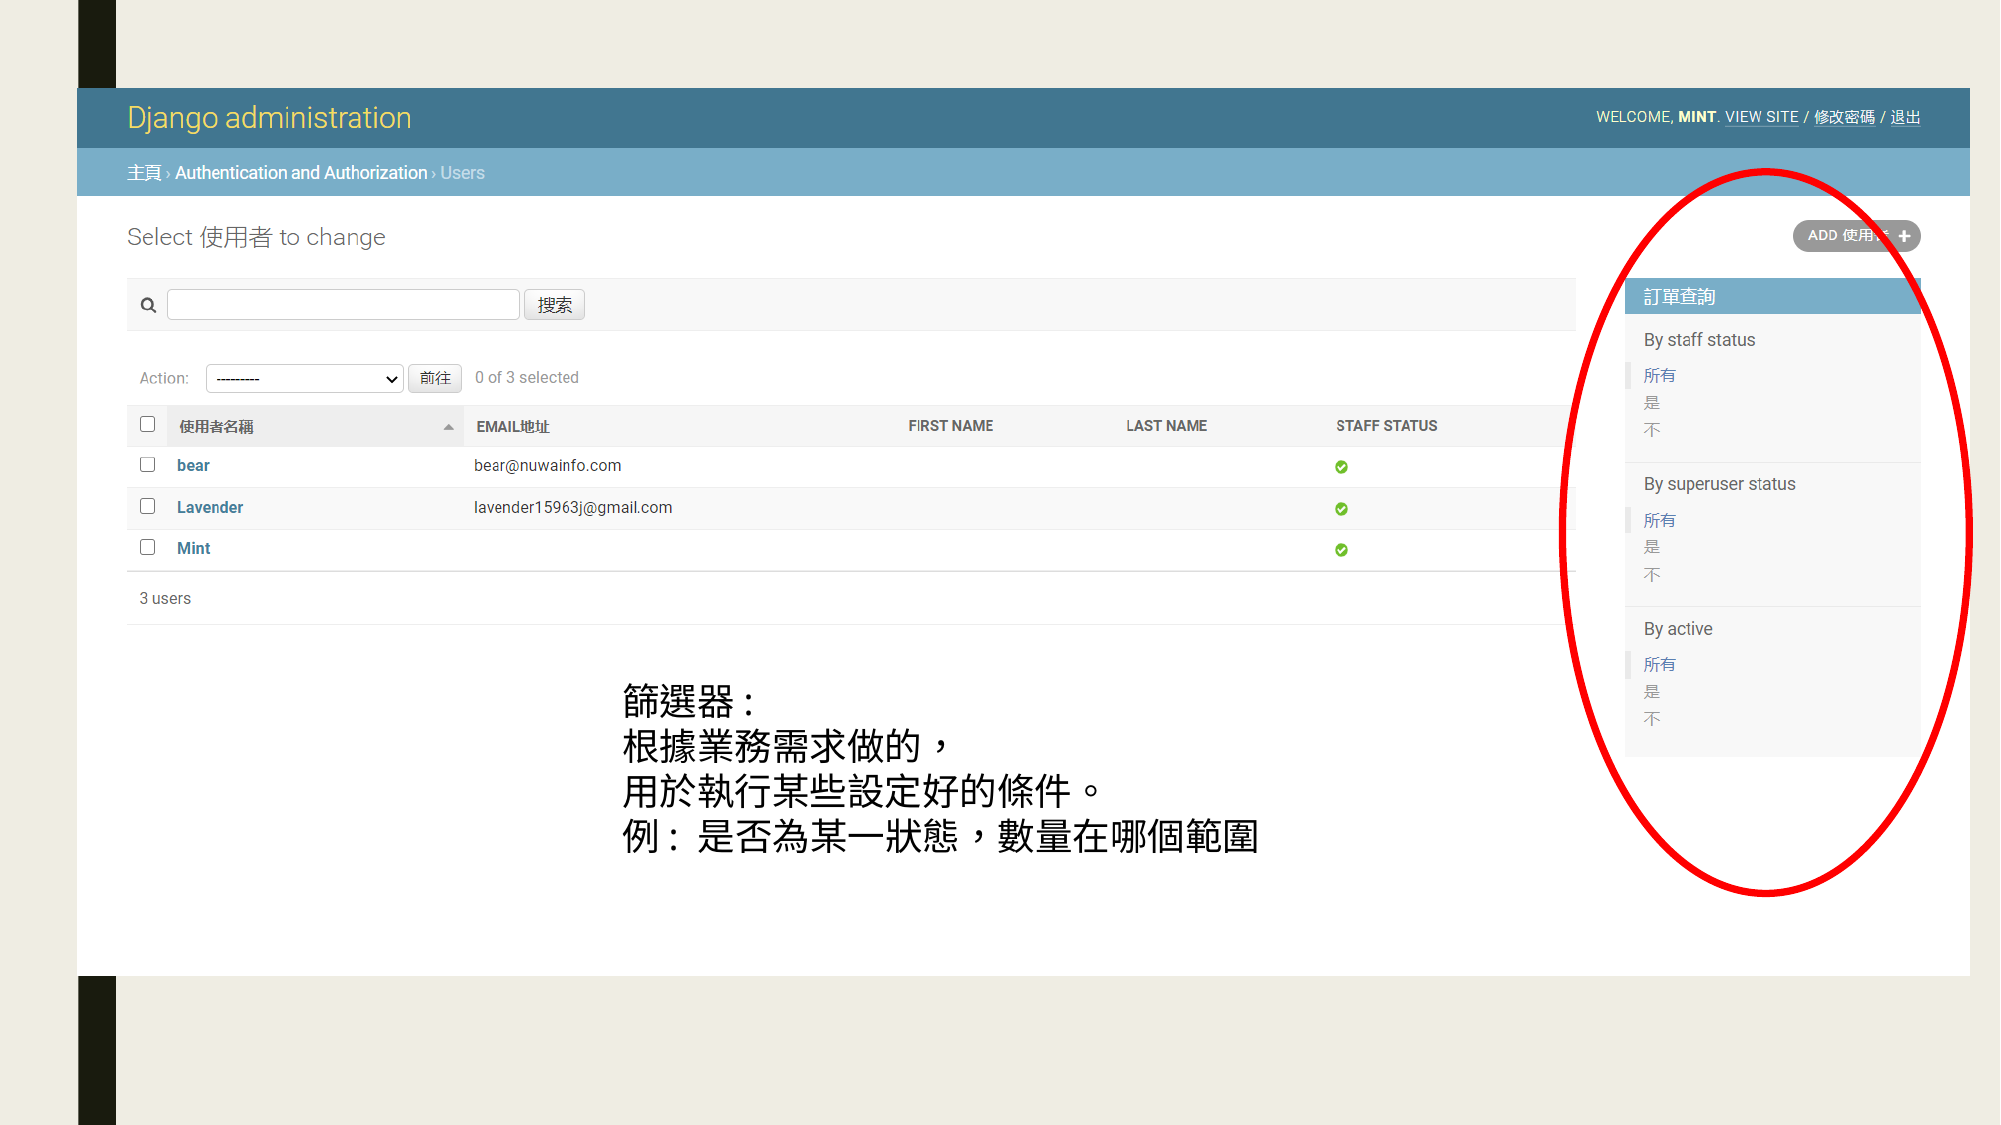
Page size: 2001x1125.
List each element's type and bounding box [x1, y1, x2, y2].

picture [77, 88, 1970, 976]
